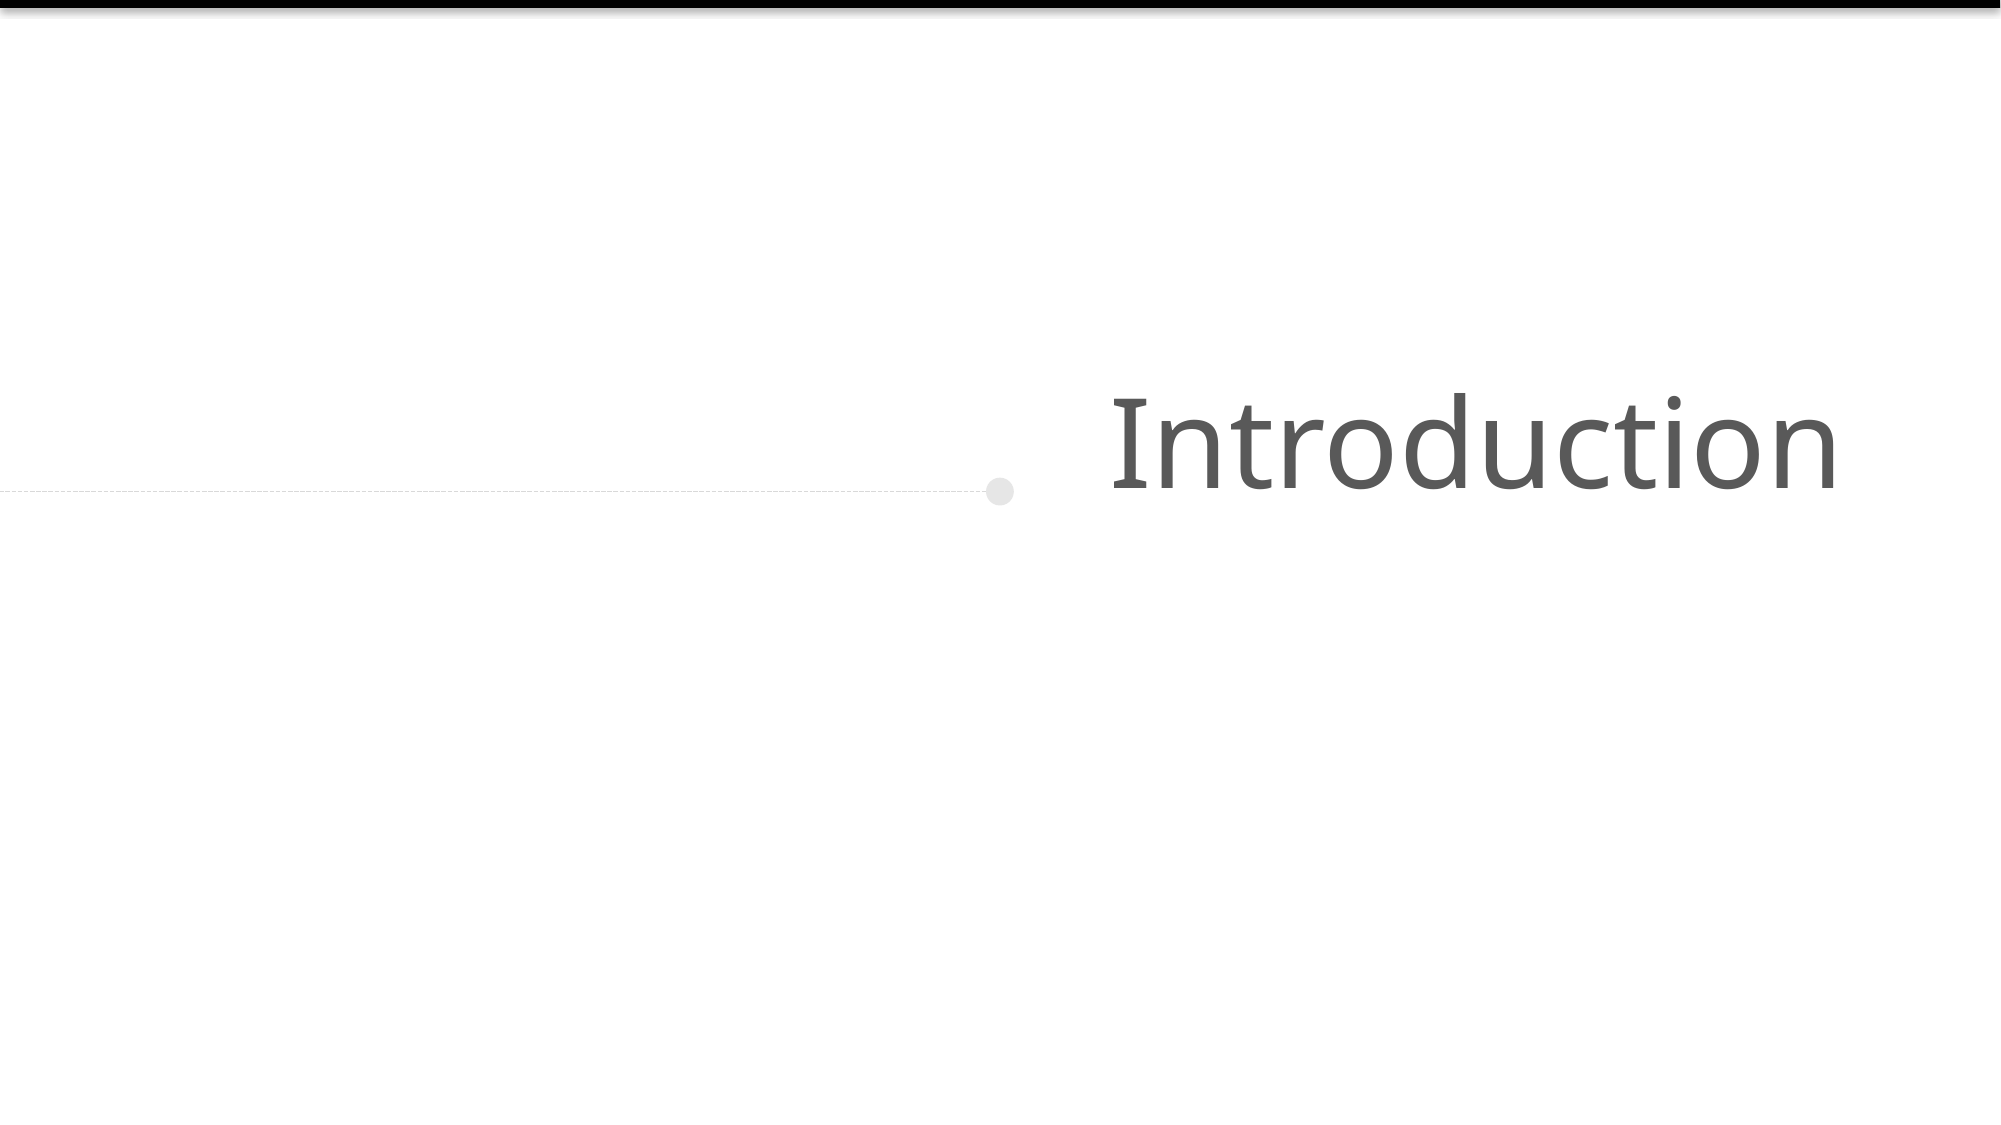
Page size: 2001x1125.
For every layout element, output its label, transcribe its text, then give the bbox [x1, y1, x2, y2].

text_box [0, 479, 1012, 504]
title Introduction [1094, 326, 2000, 550]
